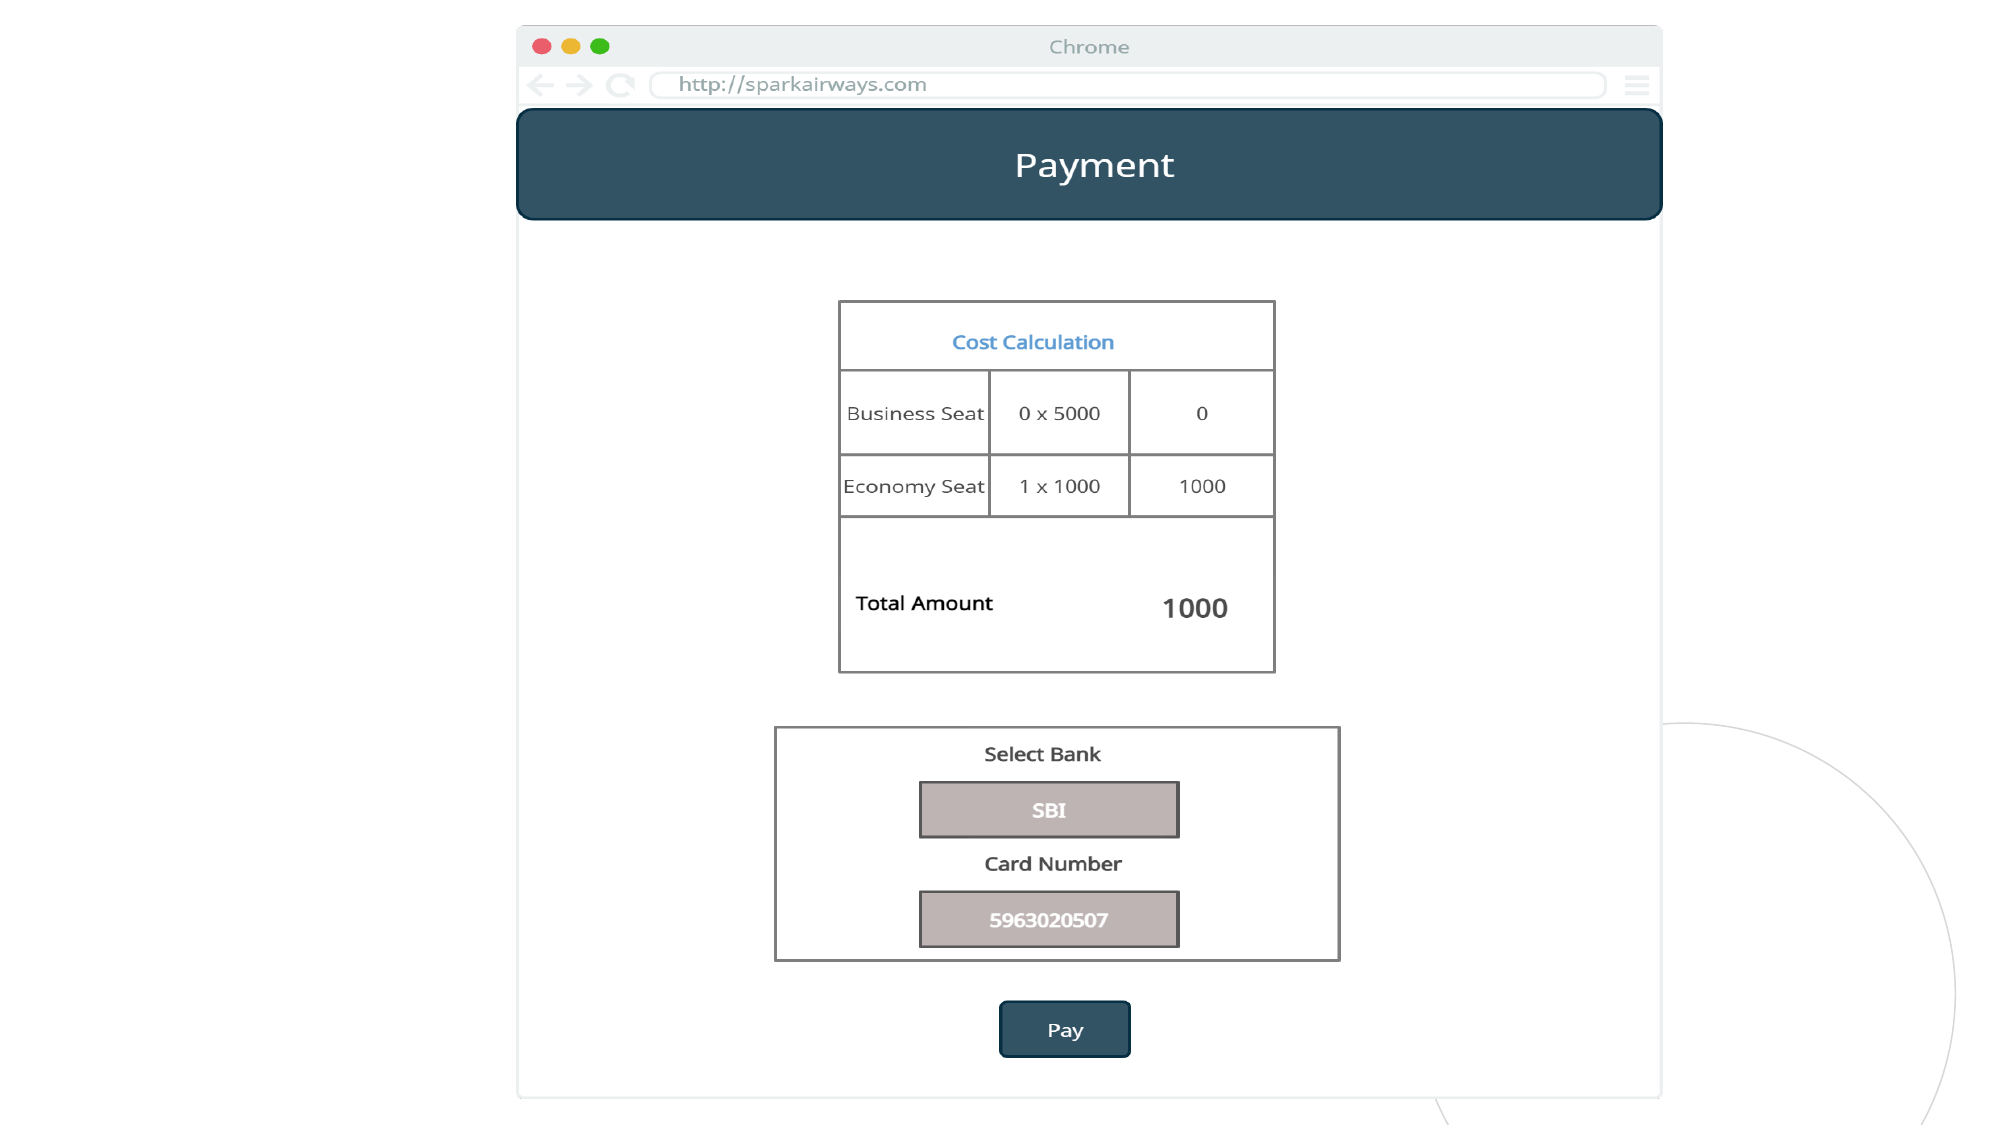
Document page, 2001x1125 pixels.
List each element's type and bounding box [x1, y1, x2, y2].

picture [485, 0, 1693, 1125]
